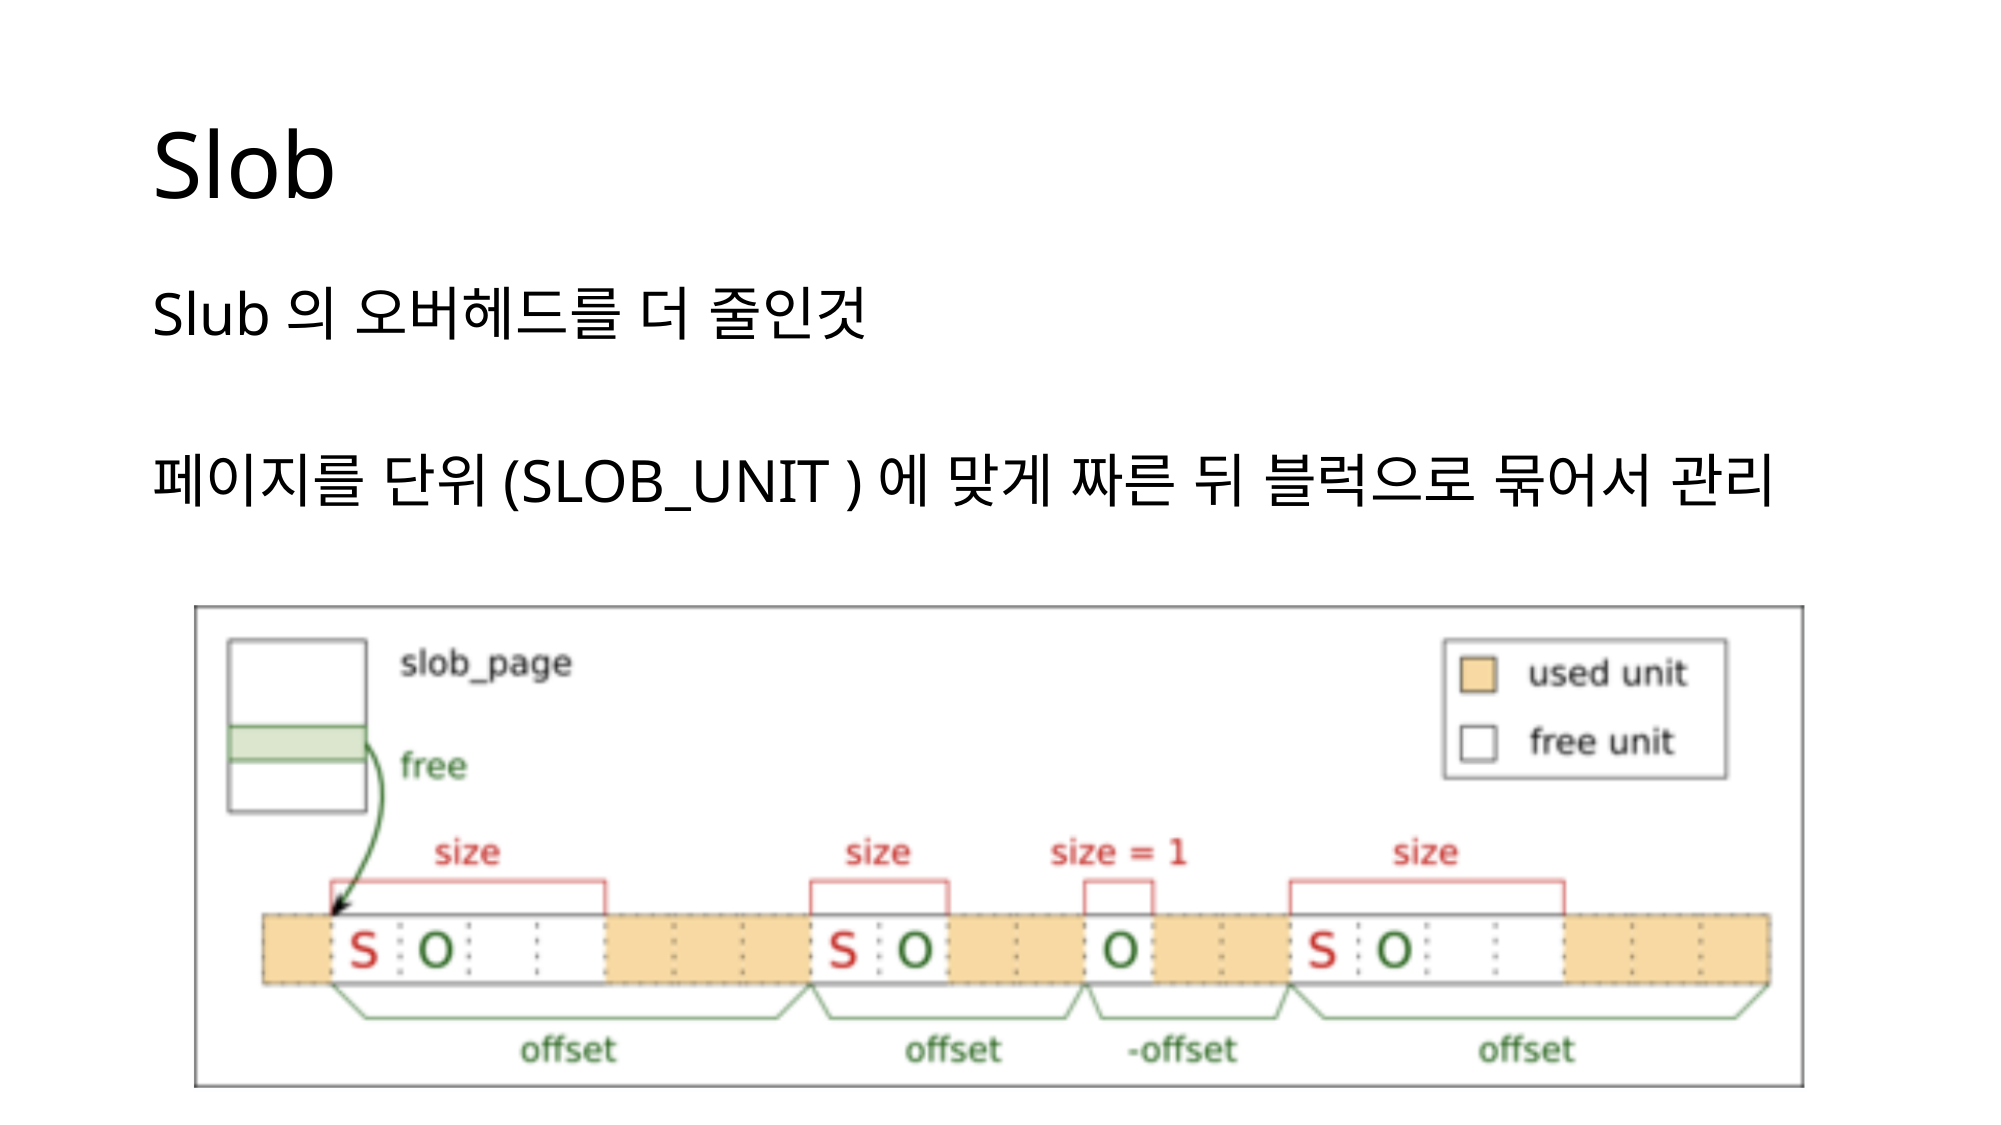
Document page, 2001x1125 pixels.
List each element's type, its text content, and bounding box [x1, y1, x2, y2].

list Slub의 오버헤드를 더 줄인것 페이지를 단위(SLOB_UNIT )에 맞게 짜른 뒤 블럭으로 묶어서 관리 [137, 277, 1863, 1093]
title Slob [137, 59, 1863, 277]
picture [193, 603, 1807, 1092]
